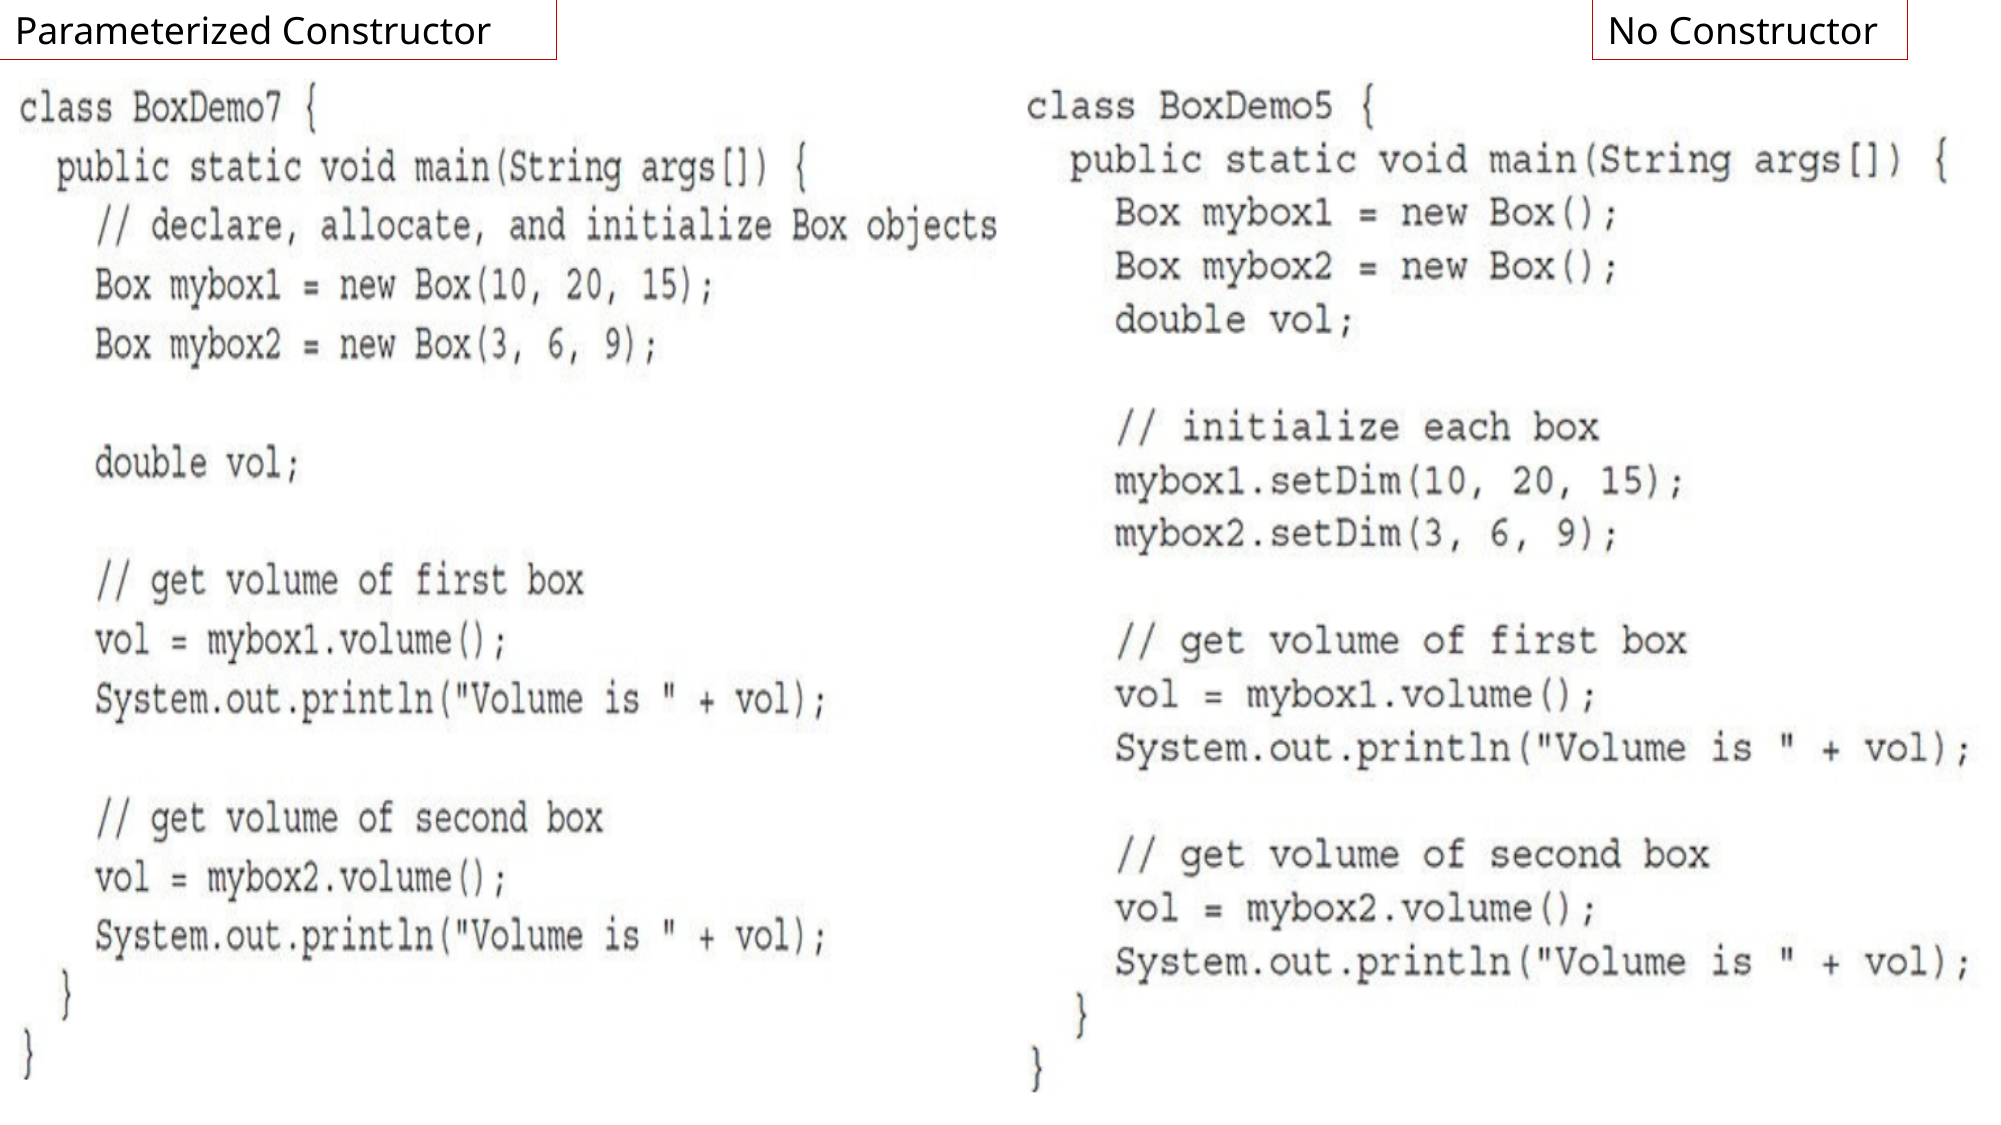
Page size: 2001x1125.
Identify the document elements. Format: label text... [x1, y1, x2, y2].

text_box Parameterized Constructor [0, 0, 557, 60]
picture [1002, 78, 2000, 1124]
picture [0, 78, 1001, 1125]
text_box No Constructor [1592, 0, 1908, 60]
